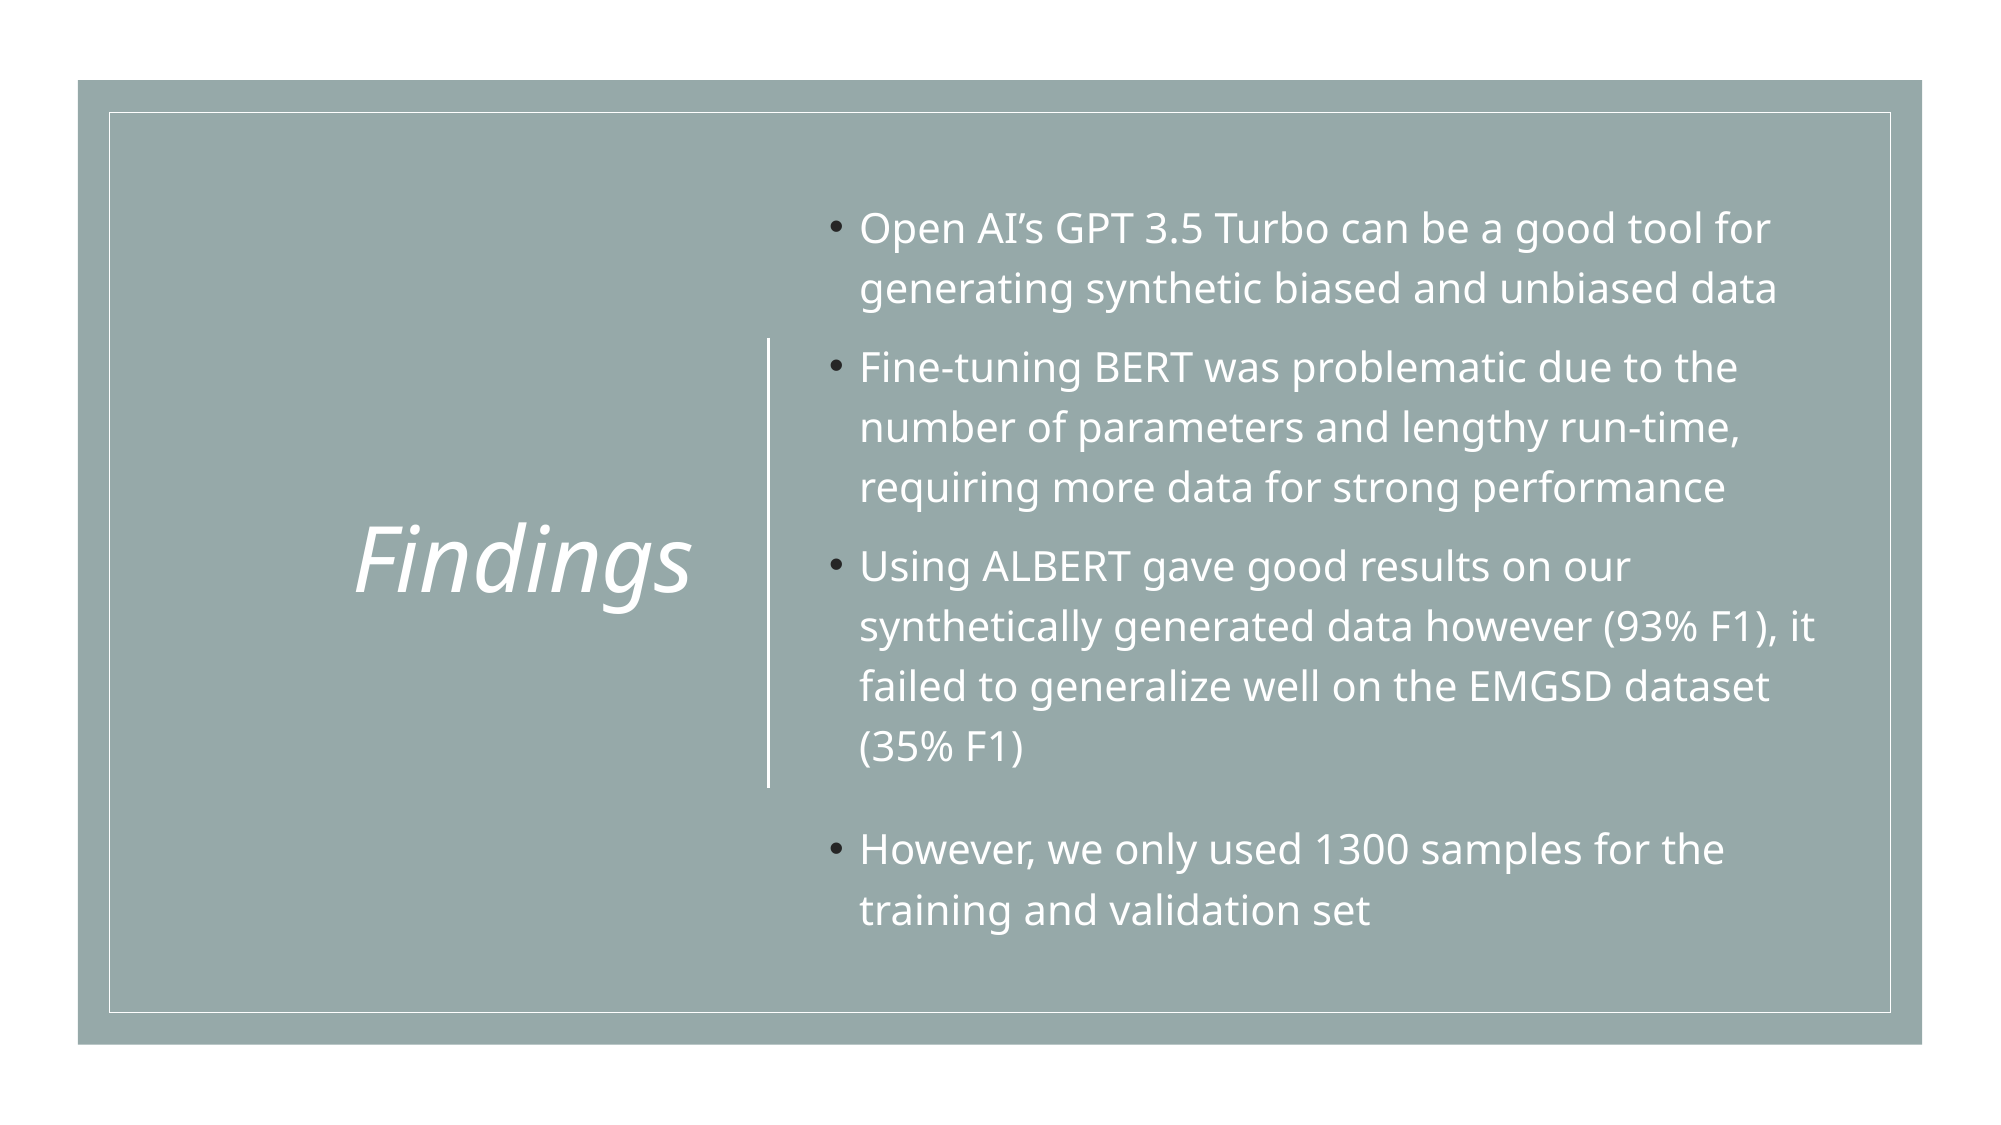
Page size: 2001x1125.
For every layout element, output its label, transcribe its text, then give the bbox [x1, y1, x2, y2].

text_box [77, 79, 1923, 1046]
title Findings [142, 164, 711, 961]
text_box [0, 0, 2000, 1125]
list Open AI’s GPT 3.5 Turbo can be a good tool for generating synthetic biased and unbiased data Fine-tuning BERT was problematic due to the number of parameters and lengthy run-time, requiring more data for strong performance Using ALBERT gave good results on our synthetically generated data however (93% F1), it failed to generalize well on the EMGSD dataset (35% F1) However, we only used 1300 samples for the training and validation set [814, 164, 1834, 961]
text_box [109, 112, 1891, 1013]
